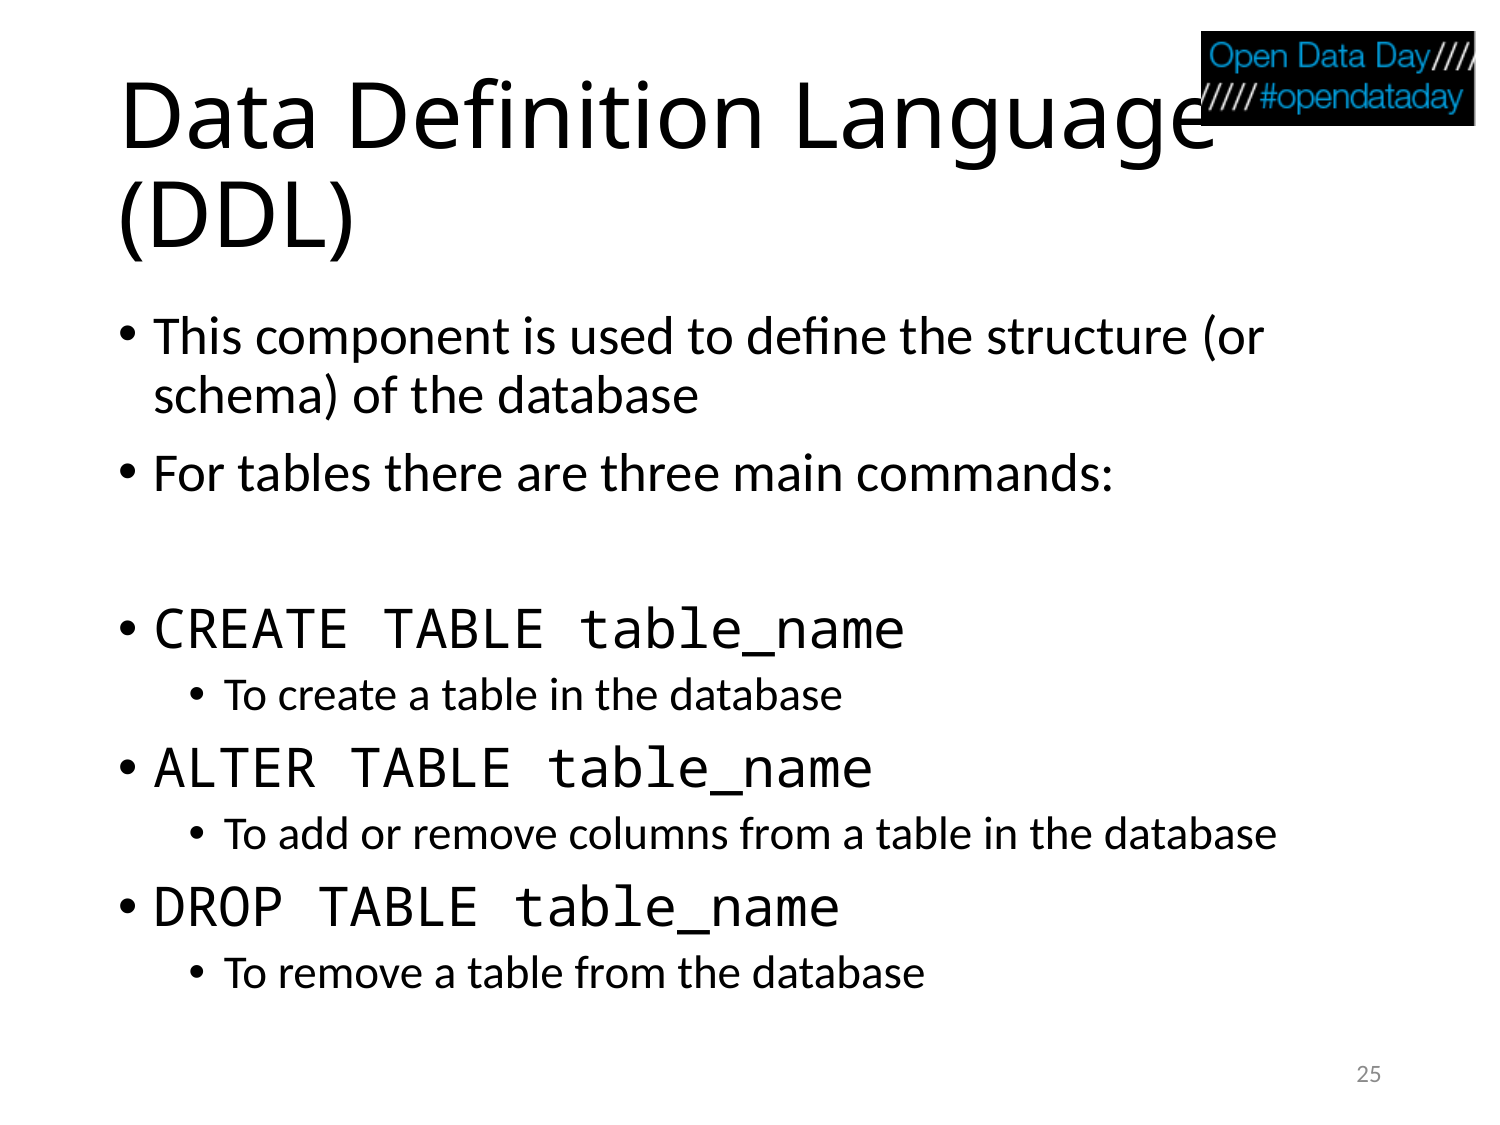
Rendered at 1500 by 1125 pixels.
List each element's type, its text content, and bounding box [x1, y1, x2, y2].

title Data Definition Language (DDL) [103, 59, 1397, 278]
picture [1200, 31, 1476, 126]
slide_number 25 [1059, 1042, 1397, 1103]
list This component is used to define the structure (or schema) of the database For tables there are three main commands: CREATE TABLE table_name To create a table in the database ALTER TABLE table_name To add or remove columns from a table in the database DROP TABLE table_name To remove a table from the database [103, 299, 1397, 1014]
